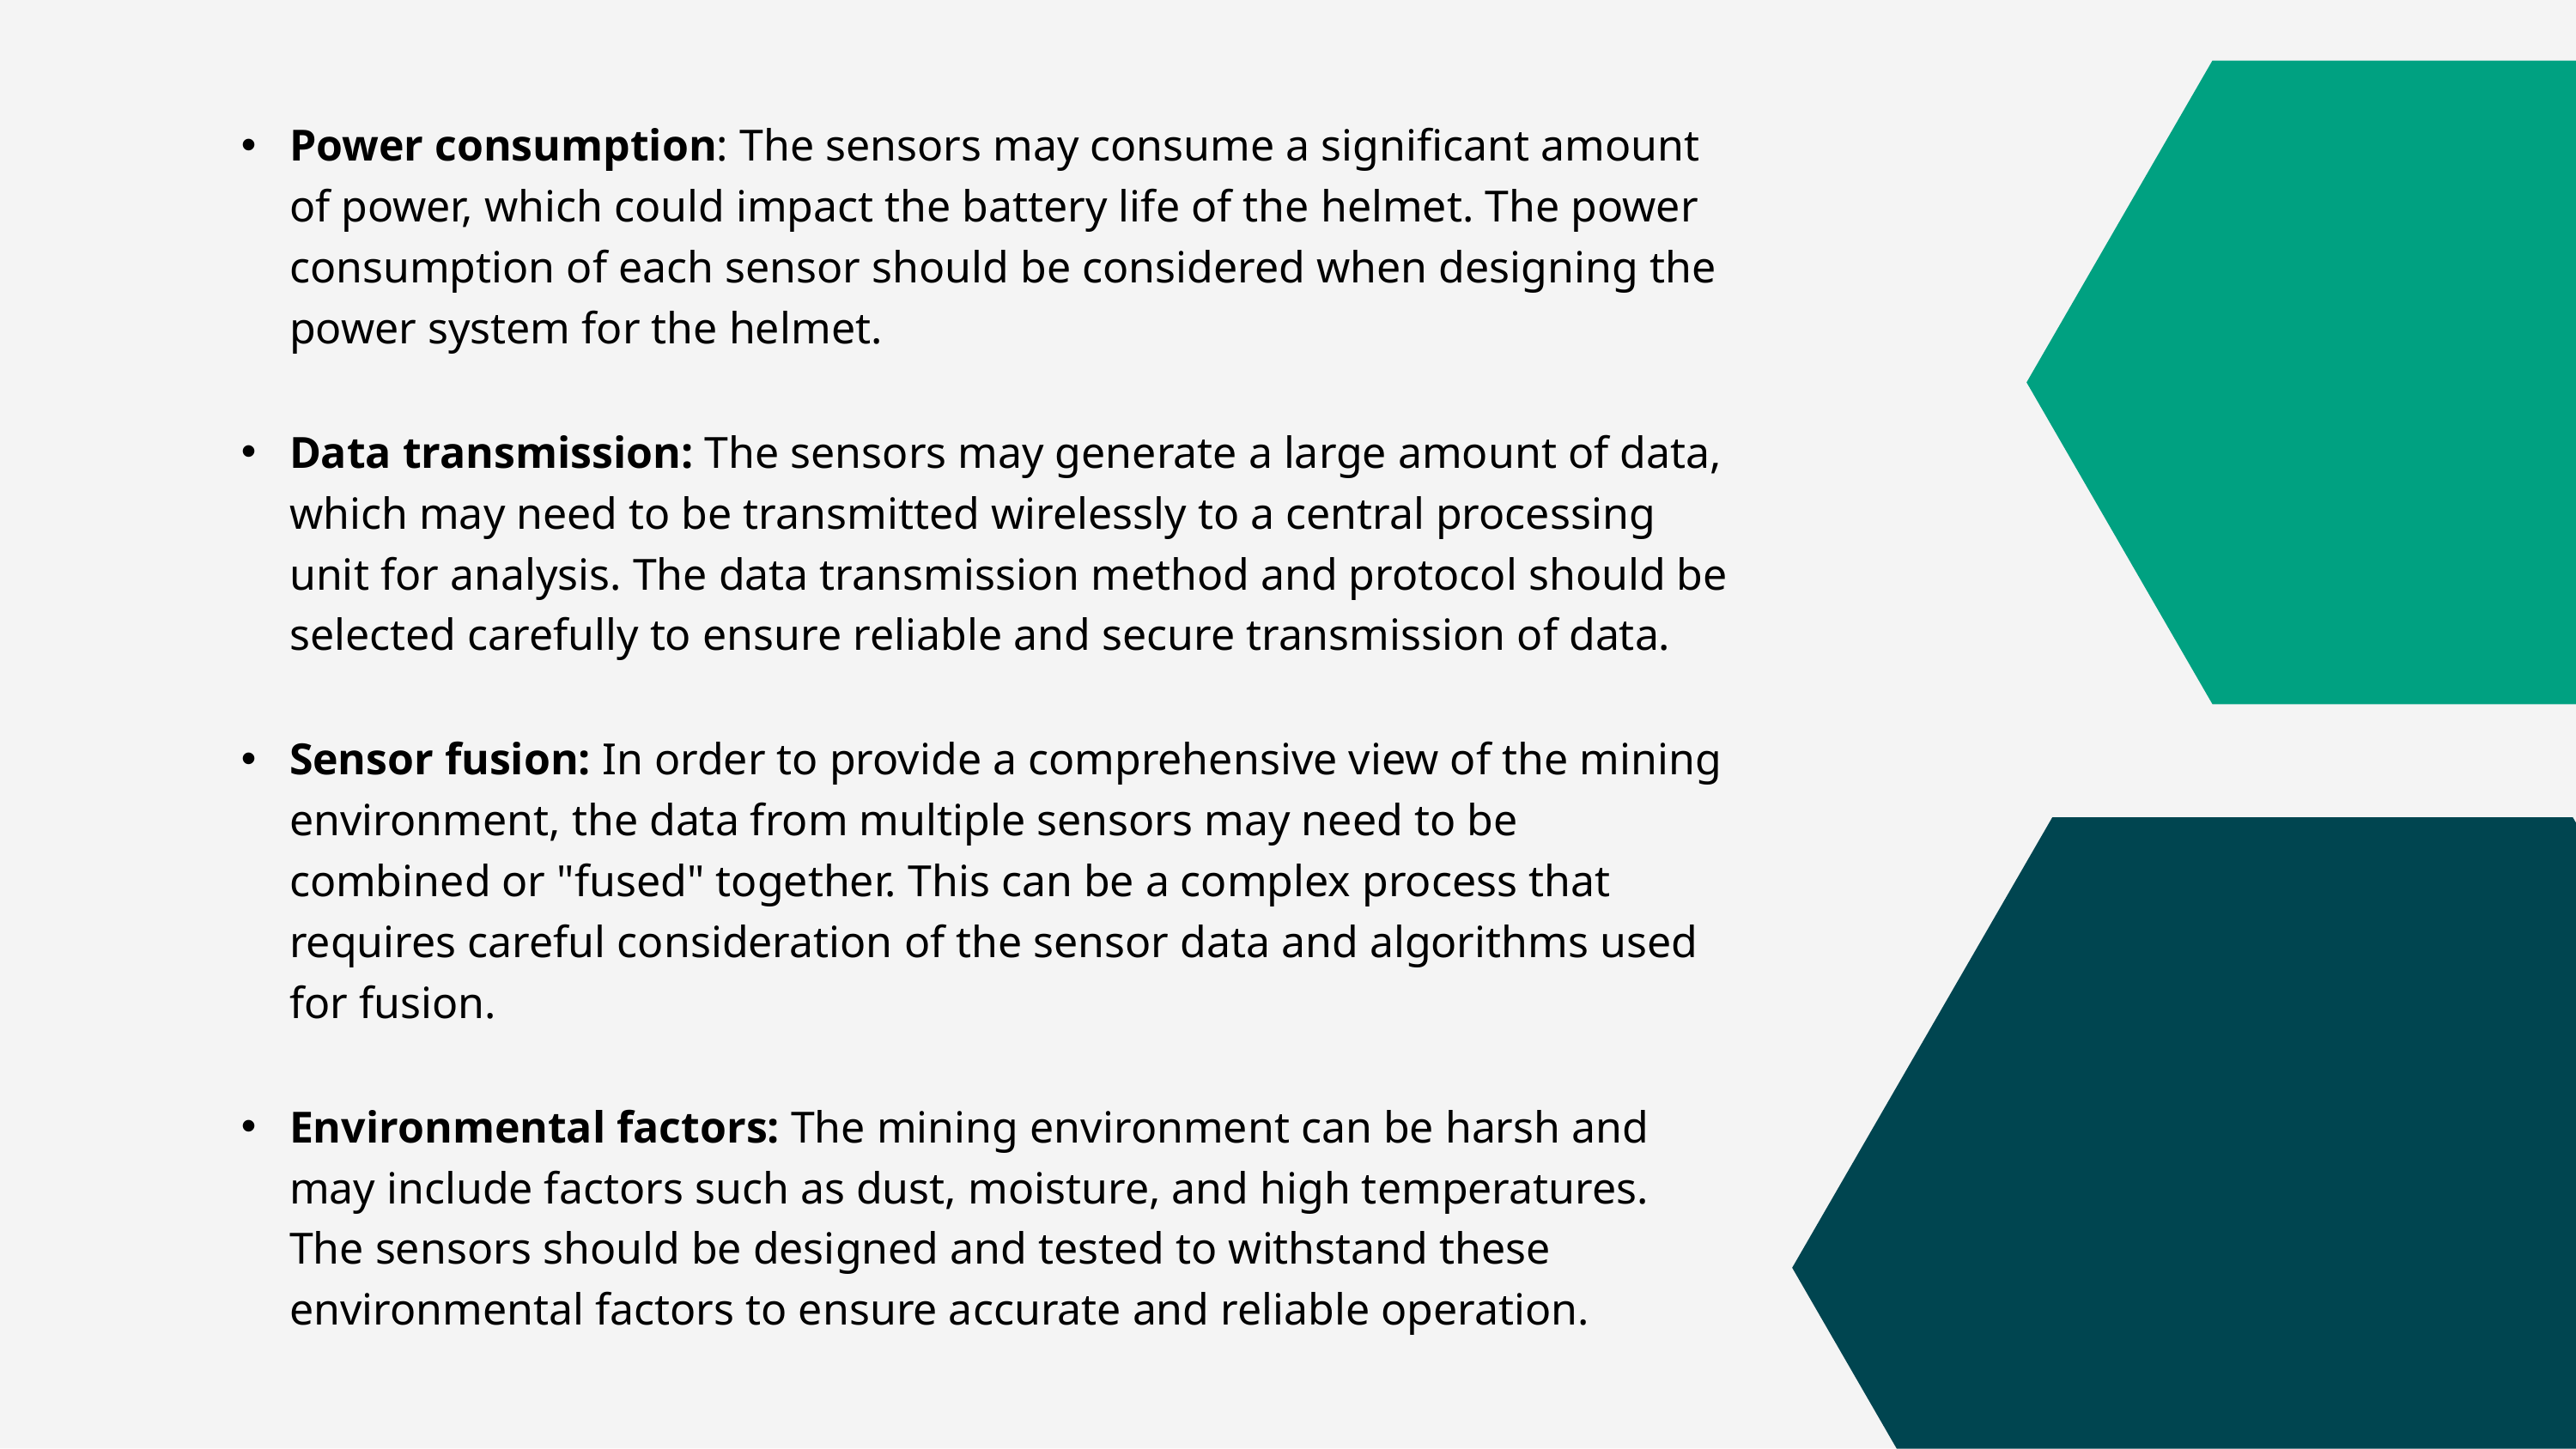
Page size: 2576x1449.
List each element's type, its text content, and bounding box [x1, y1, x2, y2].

text_box [2026, 60, 2576, 705]
text_box [1792, 817, 2576, 1449]
text_box Power consumption: The sensors may consume a significant amount of power, which could impact the battery life of the helmet. The power consumption of each sensor should be considered when designing the power system for the helmet. Data transmission: The sensors may generate a large amount of data, which may need to be transmitted wirelessly to a central processing unit for analysis. The data transmission method and protocol should be selected carefully to ensure reliable and secure transmission of data. Sensor fusion: In order to provide a comprehensive view of the mining environment, the data from multiple sensors may need to be combined or "fused" together. This can be a complex process that requires careful consideration of the sensor data and algorithms used for fusion. Environmental factors: The mining environment can be harsh and may include factors such as dust, moisture, and high temperatures. The sensors should be designed and tested to withstand these environmental factors to ensure accurate and reliable operation. [226, 102, 1753, 1403]
